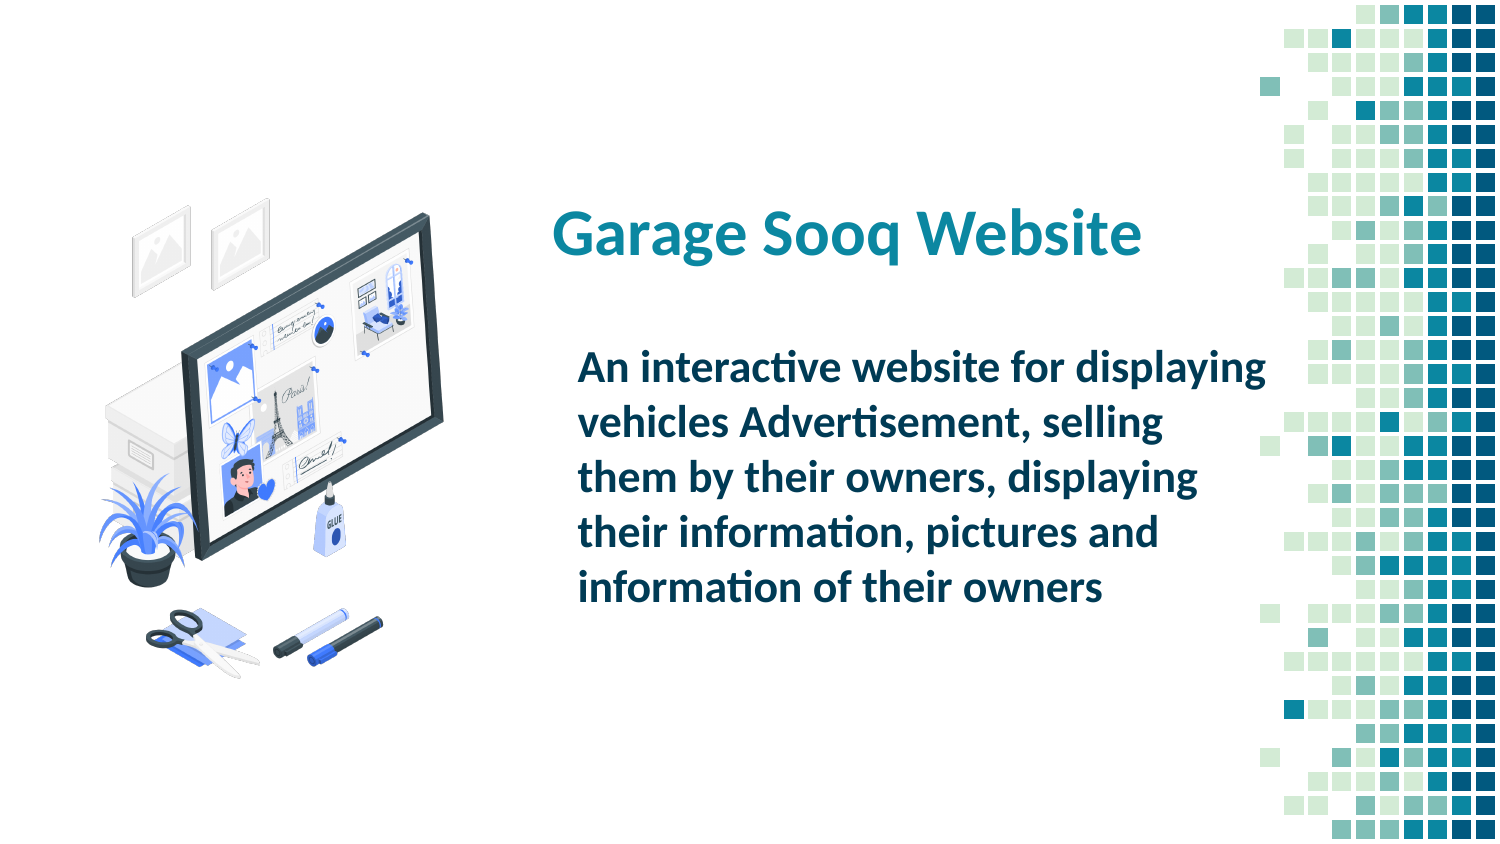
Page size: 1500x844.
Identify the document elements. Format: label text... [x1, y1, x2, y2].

subtitle An interactive website for displaying vehicles Advertisement, selling them by their owners, displaying their information, pictures and information of their owners [691, 321, 1288, 730]
title Garage Sooq Website [537, 96, 1243, 284]
picture [87, 147, 688, 749]
